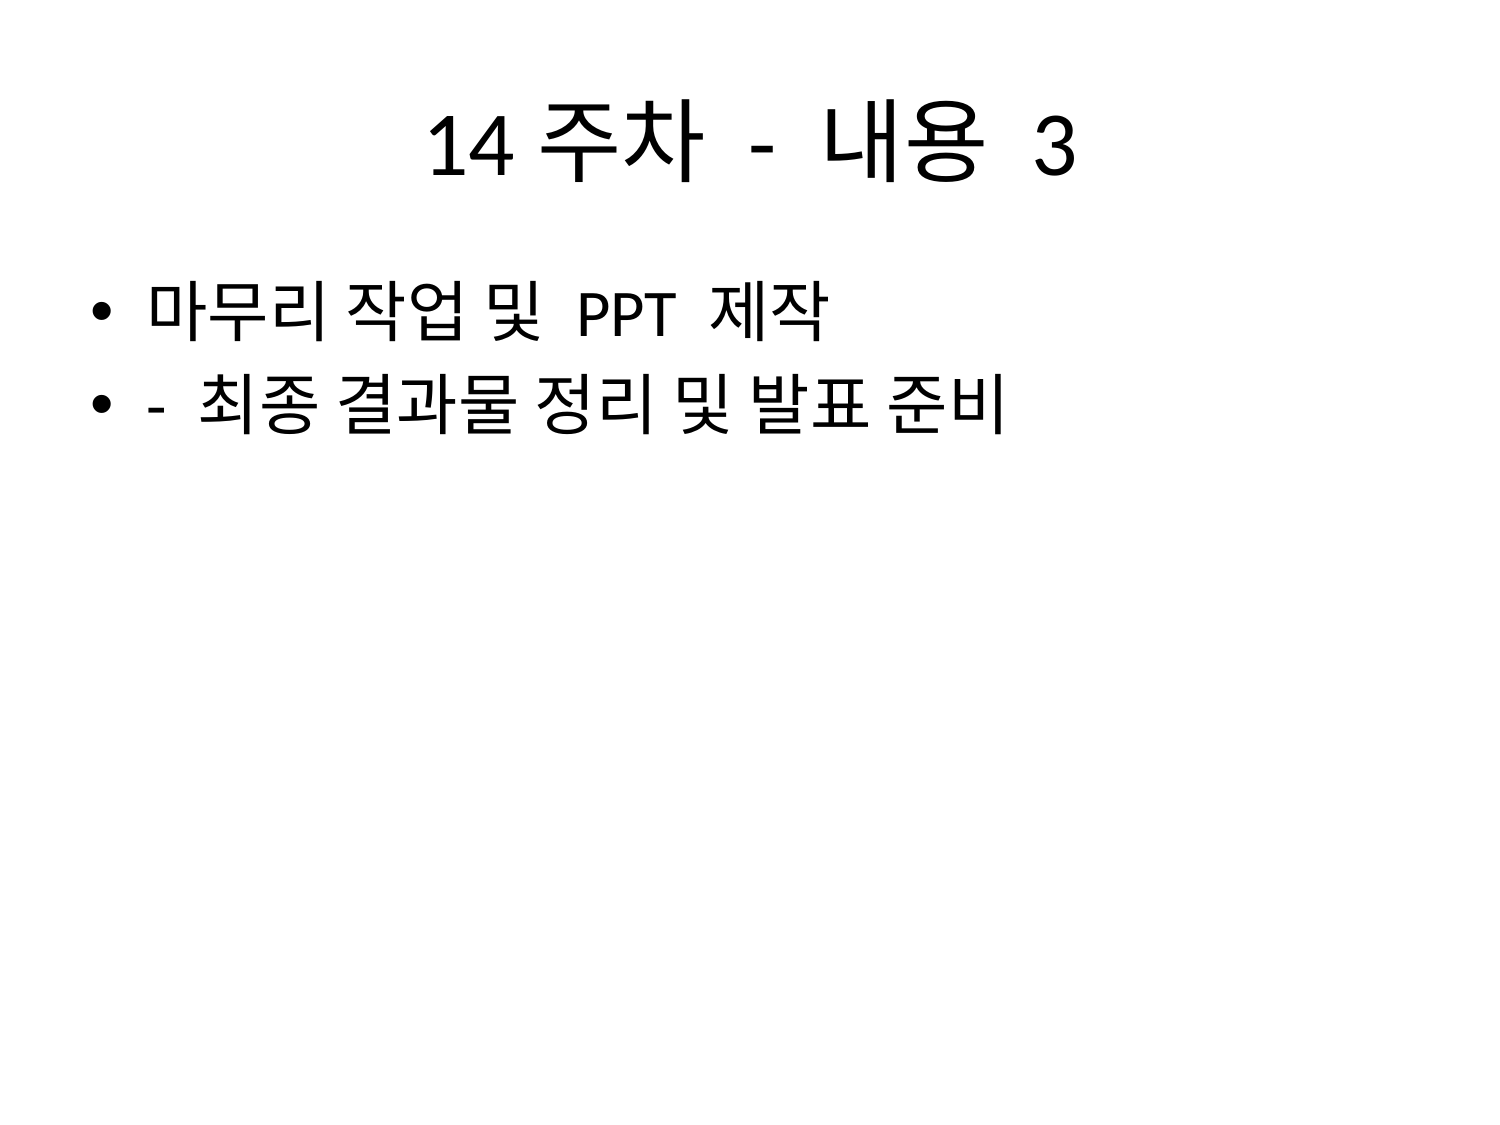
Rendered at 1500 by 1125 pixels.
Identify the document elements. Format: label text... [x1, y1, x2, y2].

title 14주차 - 내용 3 [75, 45, 1425, 233]
list 마무리 작업 및 PPT 제작 - 최종 결과물 정리 및 발표 준비 [75, 262, 1425, 1005]
